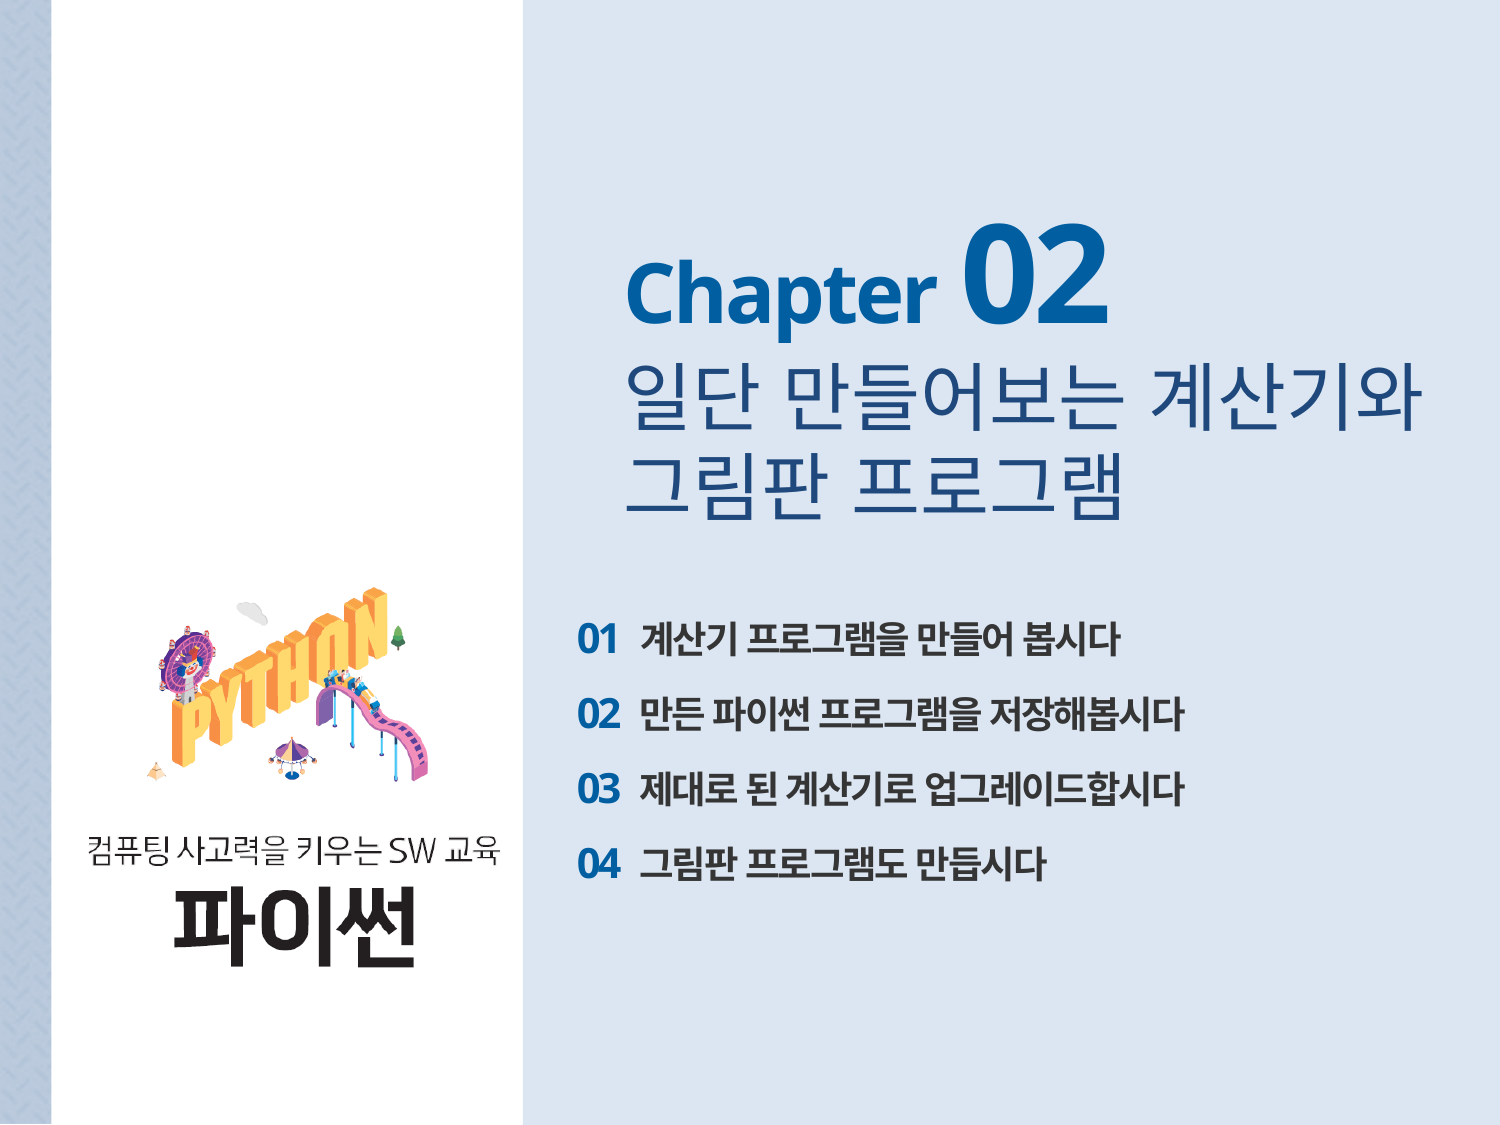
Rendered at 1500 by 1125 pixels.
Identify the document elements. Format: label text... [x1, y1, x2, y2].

text_box 01 계산기 프로그램을 만들어 봅시다 02 만든 파이썬 프로그램을 저장해봅시다 03 제대로 된 계산기로 업그레이드합시다 04 그림판 프로그램도 만듭시다 [562, 604, 1452, 895]
picture [63, 569, 514, 991]
text_box Chapter 02 일단 만들어보는 계산기와 그림판 프로그램 [609, 178, 1461, 539]
